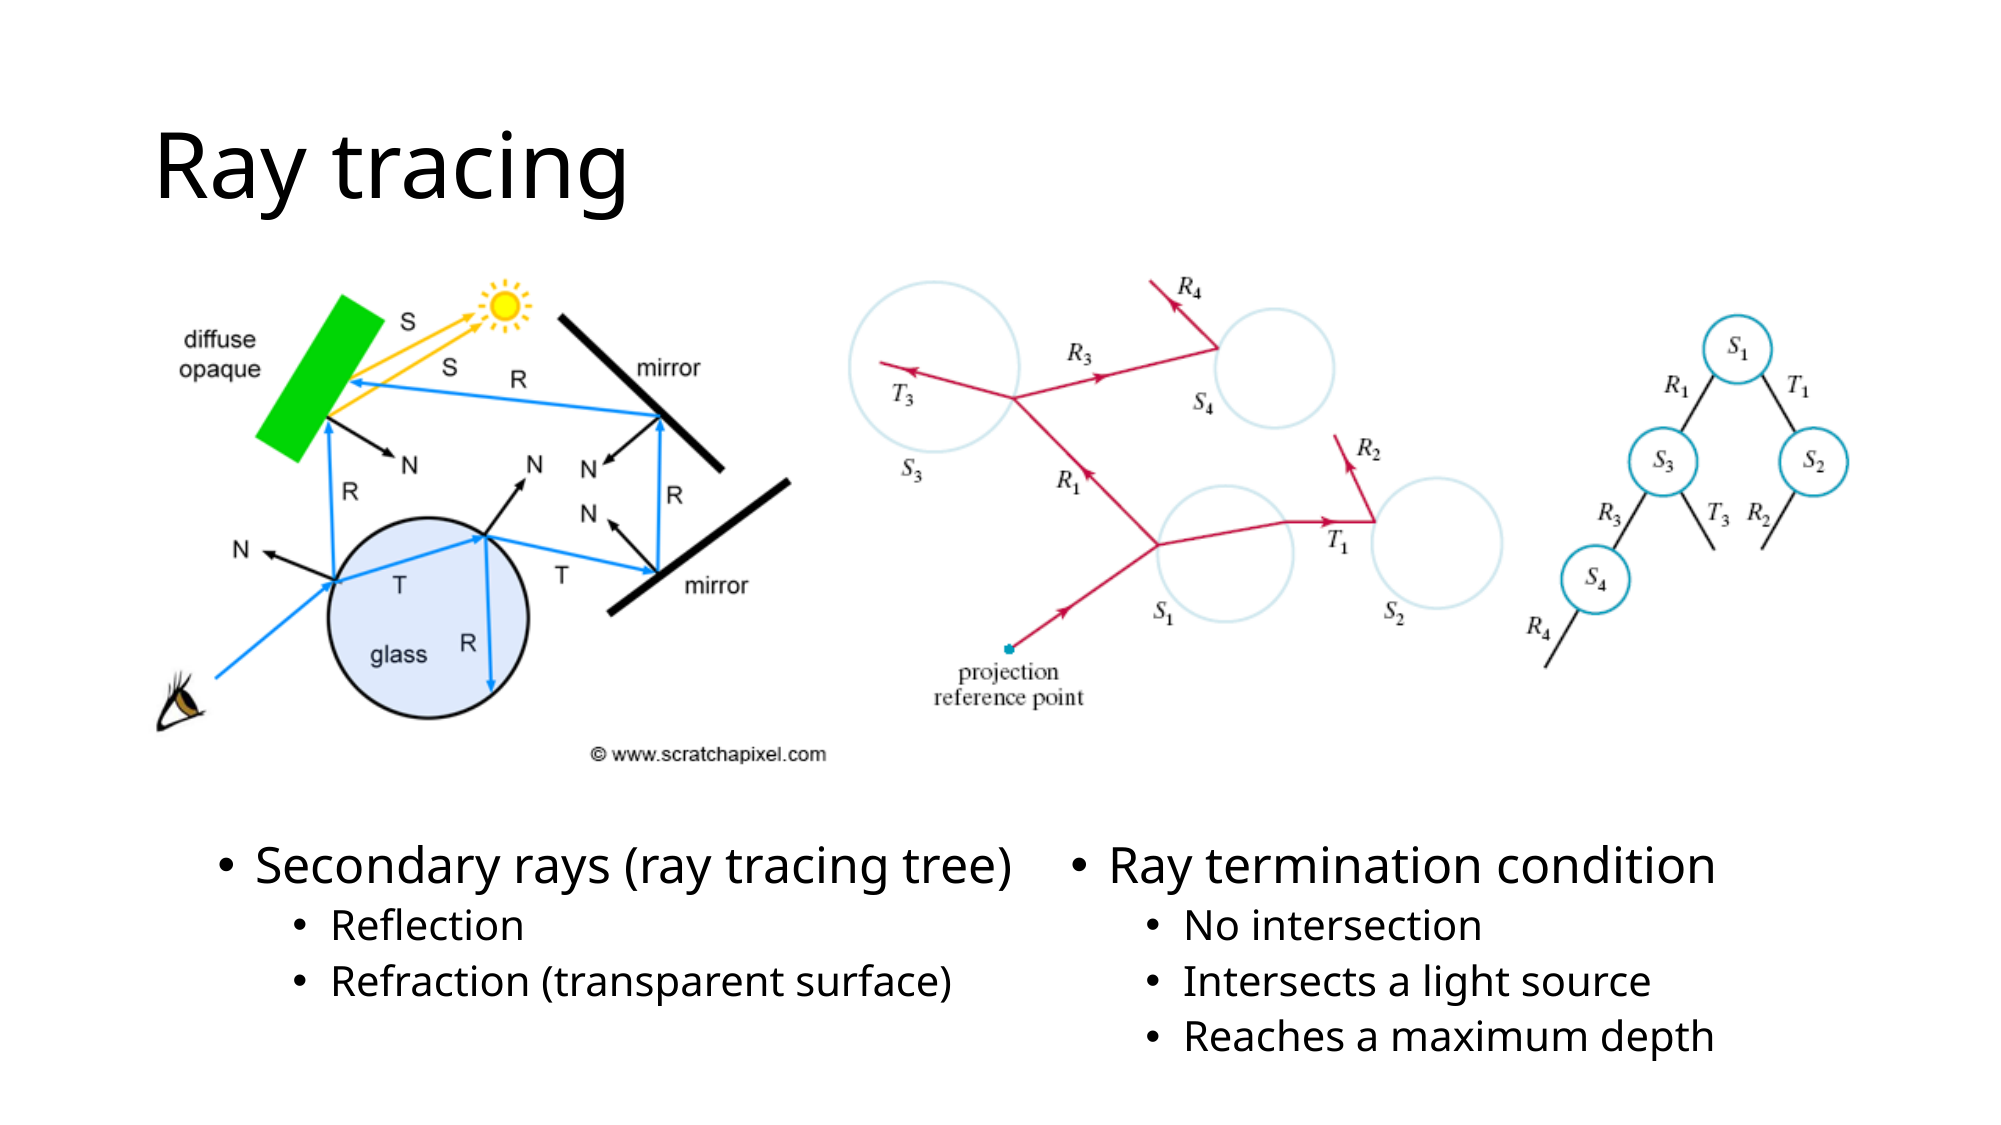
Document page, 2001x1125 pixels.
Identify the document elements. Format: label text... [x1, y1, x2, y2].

title Ray tracing [137, 59, 1863, 278]
picture [127, 258, 831, 766]
text_box Secondary rays (ray tracing tree) Reflection Refraction (transparent surface) [202, 832, 1045, 1061]
picture [840, 240, 1863, 719]
text_box Ray termination condition No intersection Intersects a light source Reaches a maximum depth [1055, 832, 1889, 1089]
